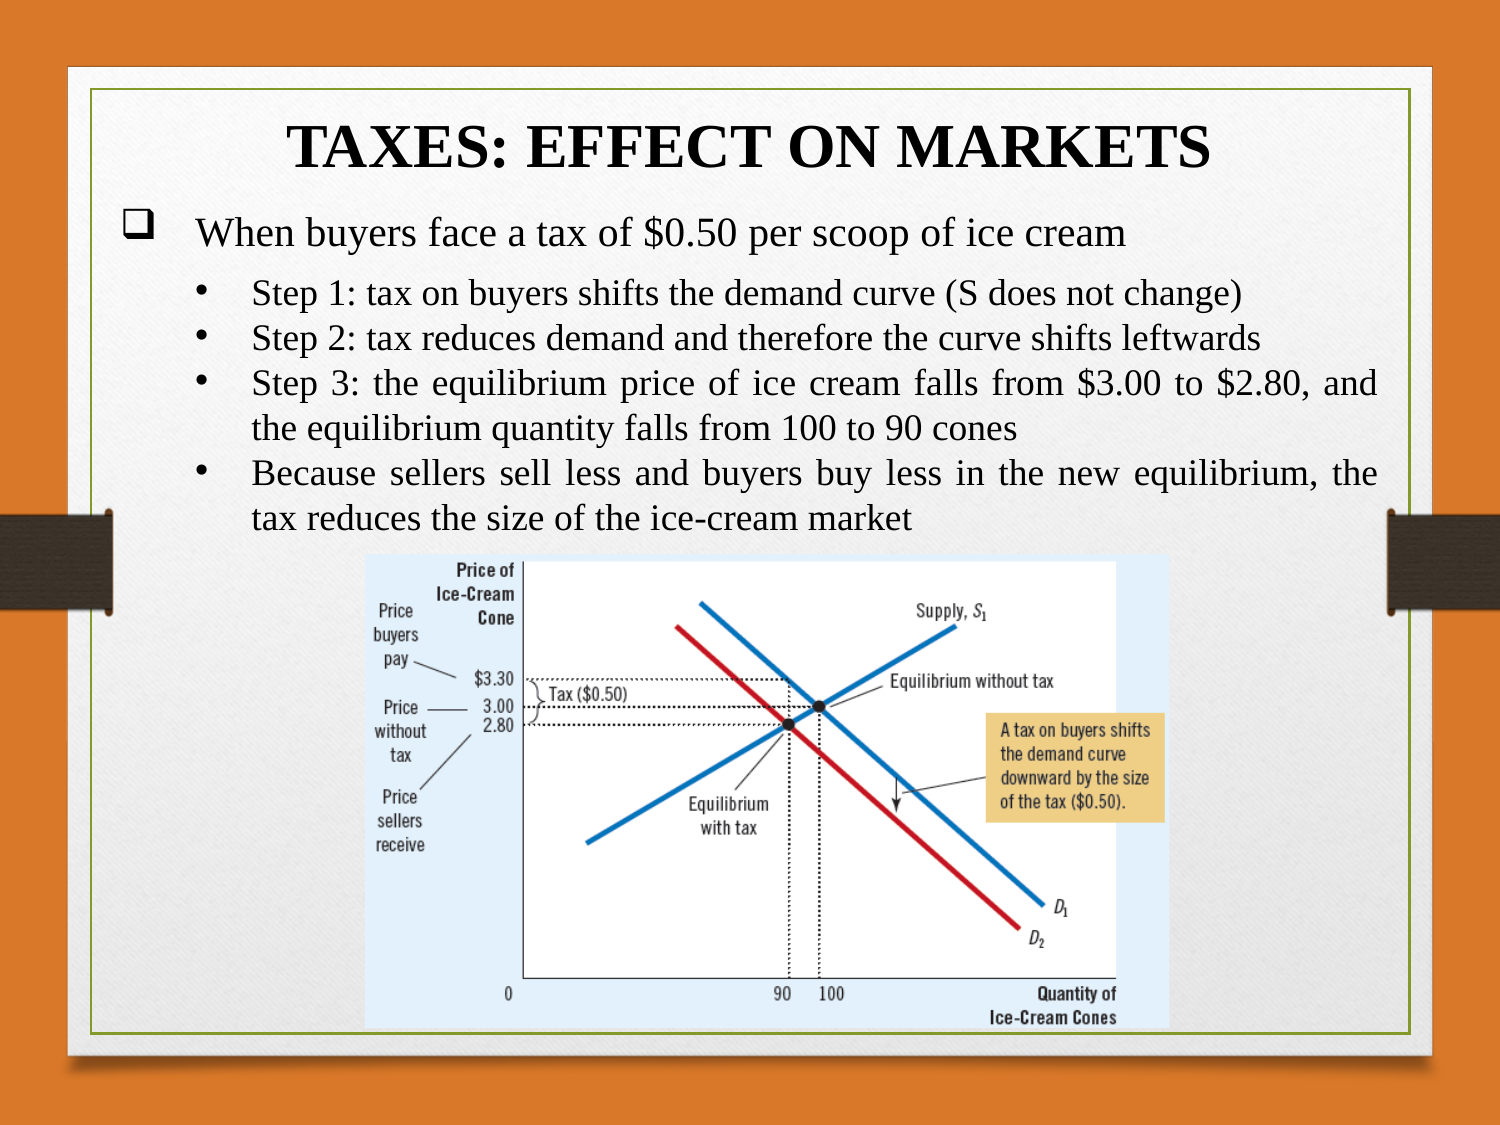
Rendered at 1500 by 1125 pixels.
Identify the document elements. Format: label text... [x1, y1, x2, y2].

text_box TAXES: EFFECT ON MARKETS When buyers face a tax of $0.50 per scoop of ice cream Step 1: tax on buyers shifts the demand curve (S does not change) Step 2: tax reduces demand and therefore the curve shifts leftwards Step 3: the equilibrium price of ice cream falls from $3.00 to $2.80, and the equilibrium quantity falls from 100 to 90 cones Because sellers sell less and buyers buy less in the new equilibrium, the tax reduces the size of the ice-cream market [105, 97, 1395, 545]
picture [0, 0, 1500, 1125]
